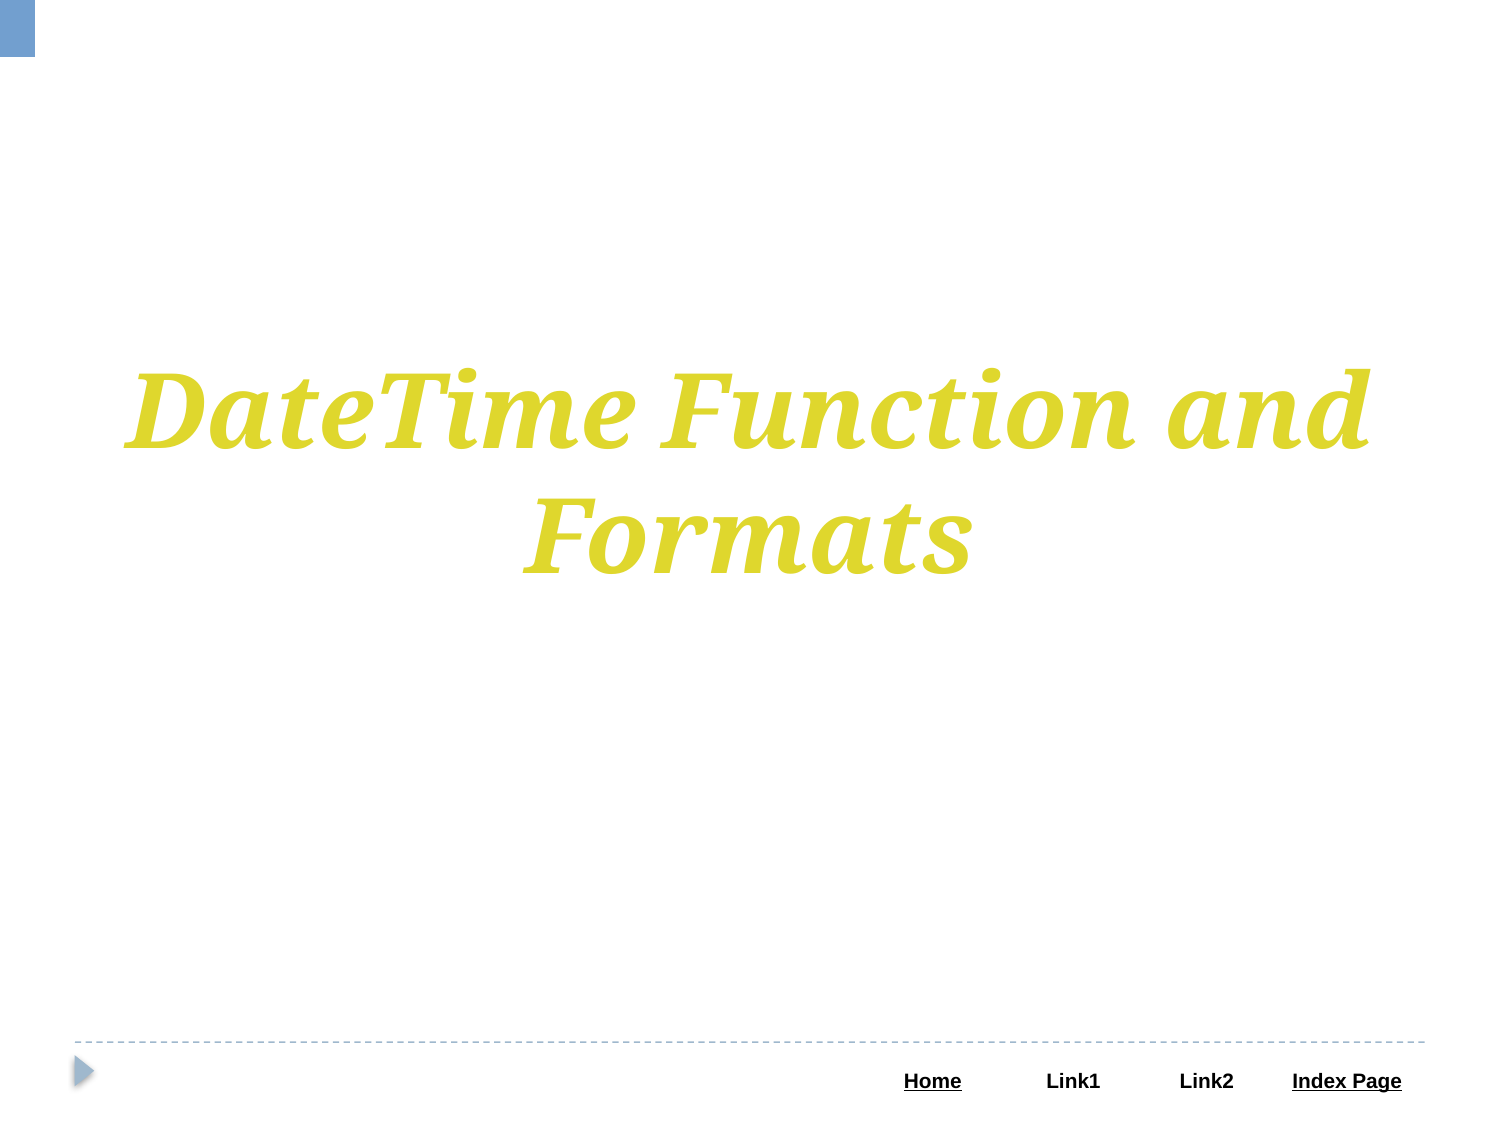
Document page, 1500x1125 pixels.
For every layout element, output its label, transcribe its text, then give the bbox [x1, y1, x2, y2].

text_box DateTime Function and Formats [24, 337, 1475, 475]
